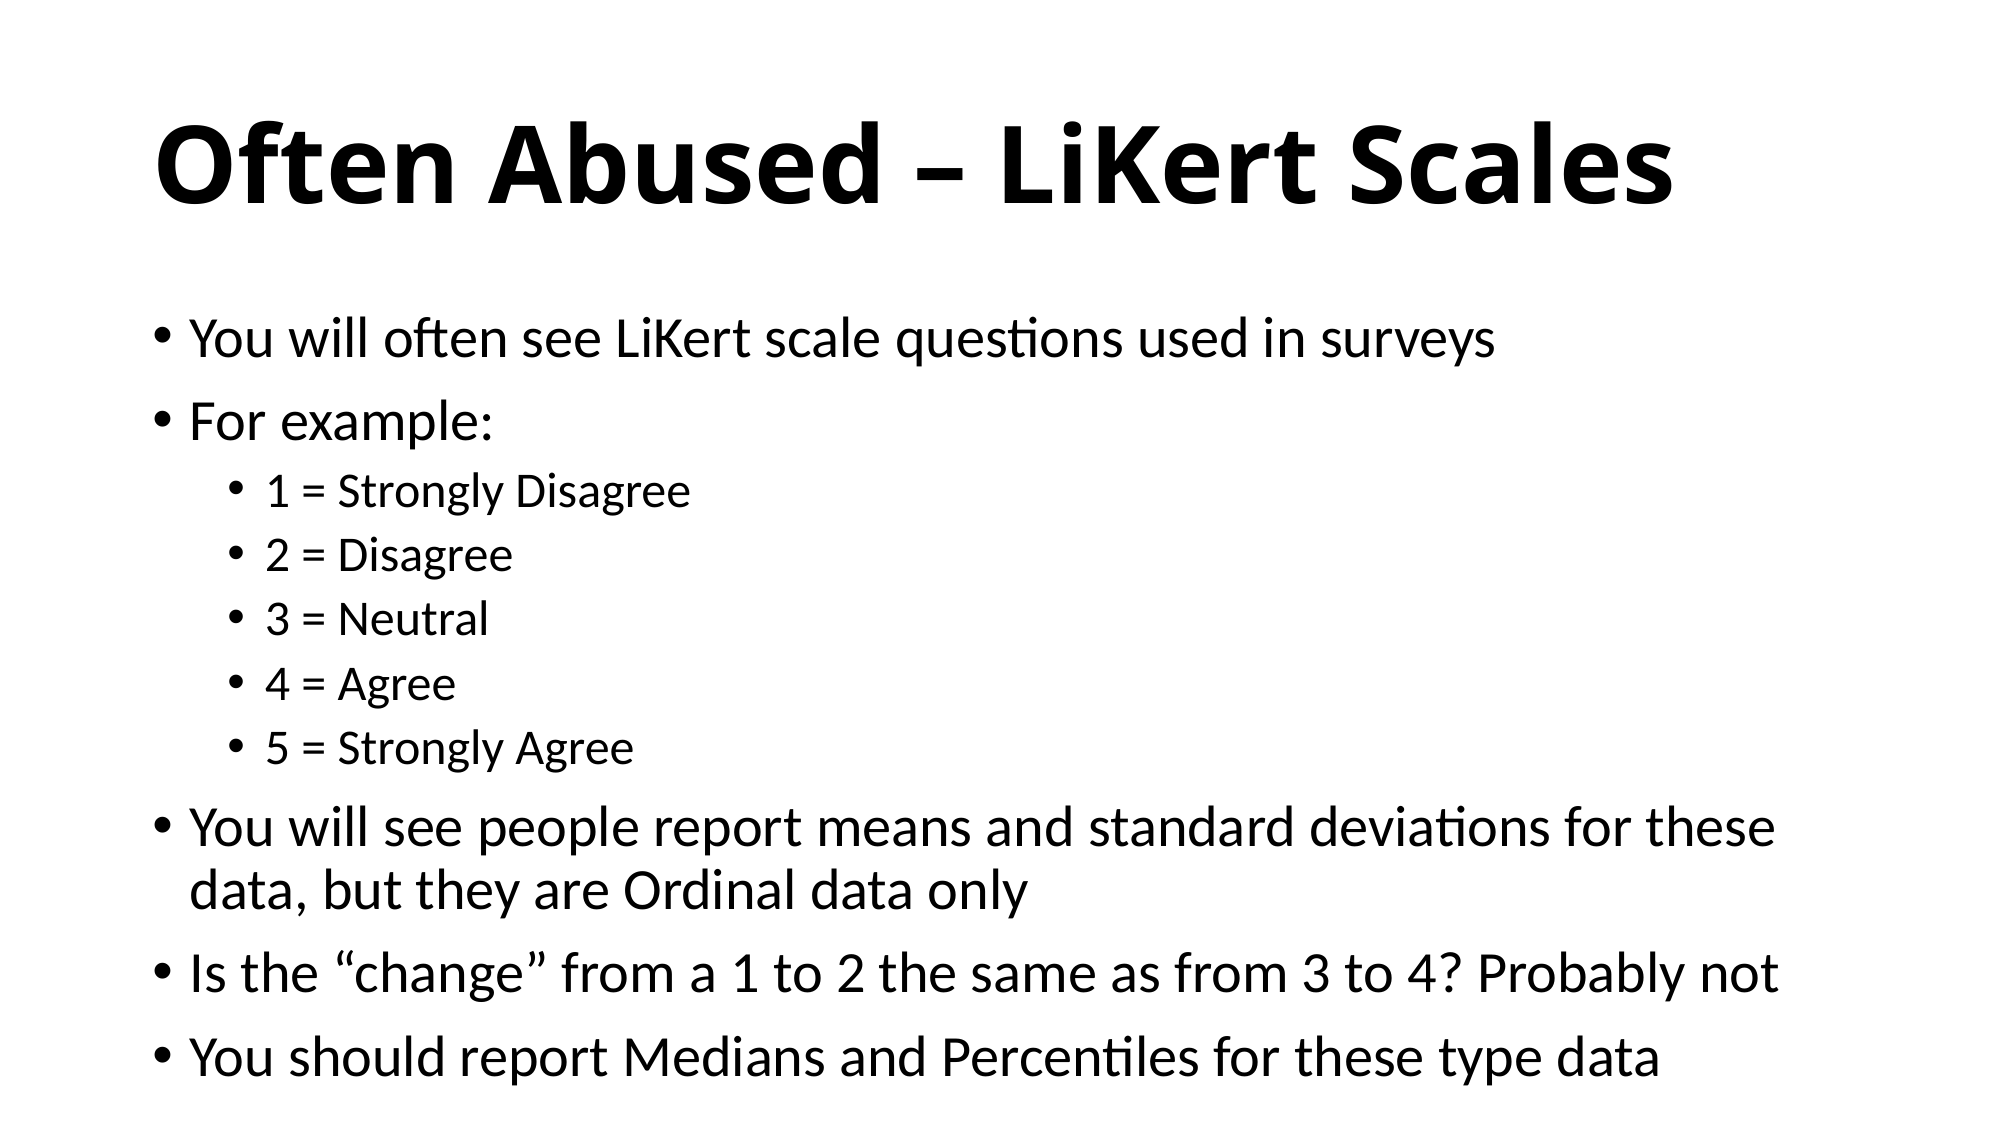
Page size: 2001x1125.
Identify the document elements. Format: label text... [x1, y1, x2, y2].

title Often Abused – LiKert Scales [137, 59, 1863, 278]
list You will often see LiKert scale questions used in surveys For example: 1 = Strongly Disagree 2 = Disagree 3 = Neutral 4 = Agree 5 = Strongly Agree You will see people report means and standard deviations for these data, but they are Ordinal data only Is the “change” from a 1 to 2 the same as from 3 to 4? Probably not You should report Medians and Percentiles for these type data [137, 299, 1863, 1100]
